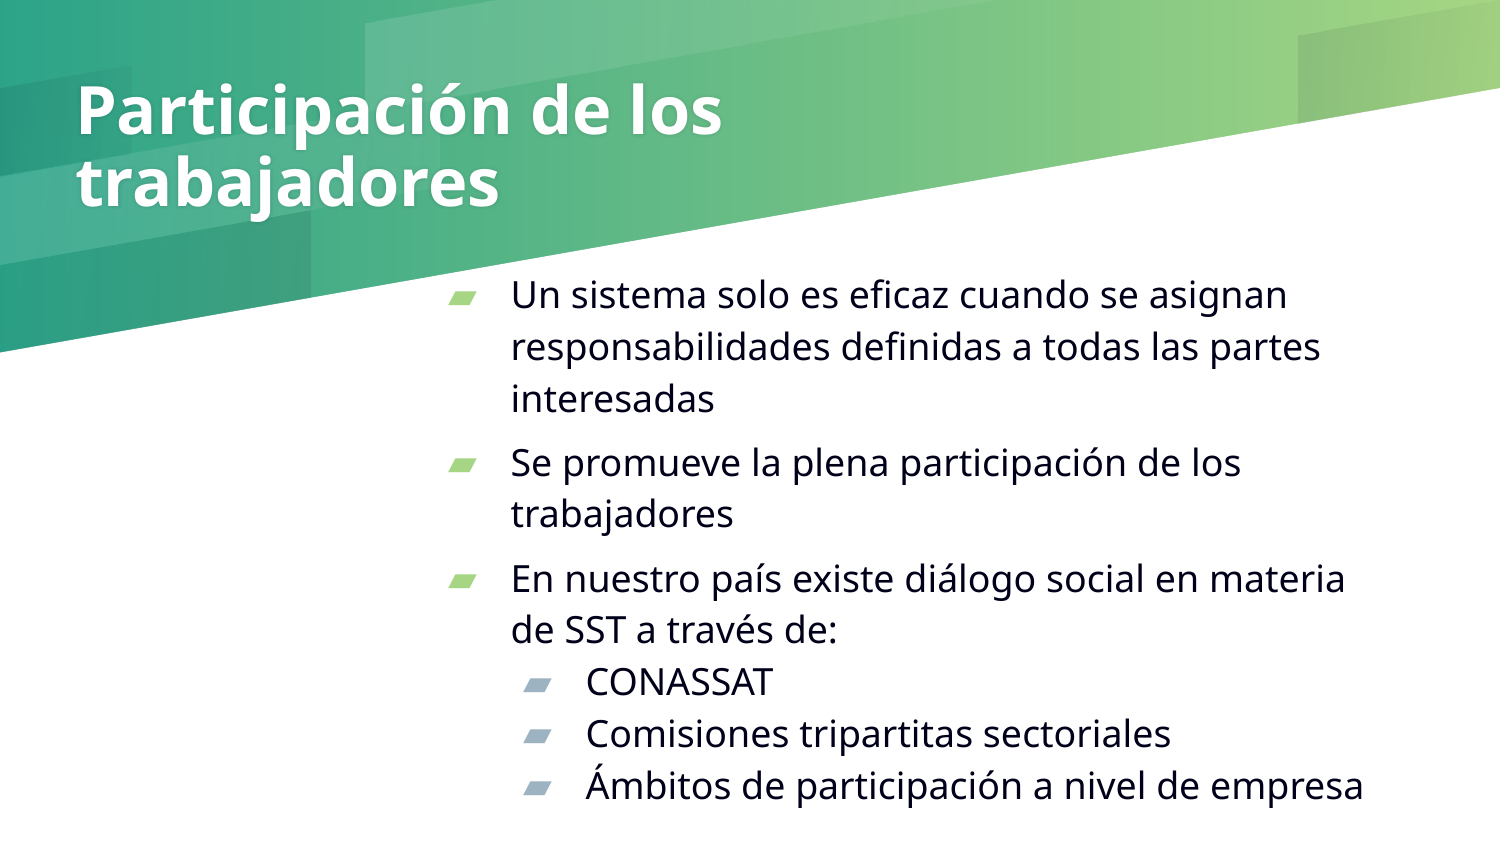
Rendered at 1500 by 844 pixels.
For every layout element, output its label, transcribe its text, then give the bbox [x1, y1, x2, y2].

list Un sistema solo es eficaz cuando se asignan responsabilidades definidas a todas las partes interesadas Se promueve la plena participación de los trabajadores En nuestro país existe diálogo social en materia de SST a través de: CONASSAT Comisiones tripartitas sectoriales Ámbitos de participación a nivel de empresa [435, 264, 1386, 718]
title Participación de los trabajadores [75, 0, 975, 298]
